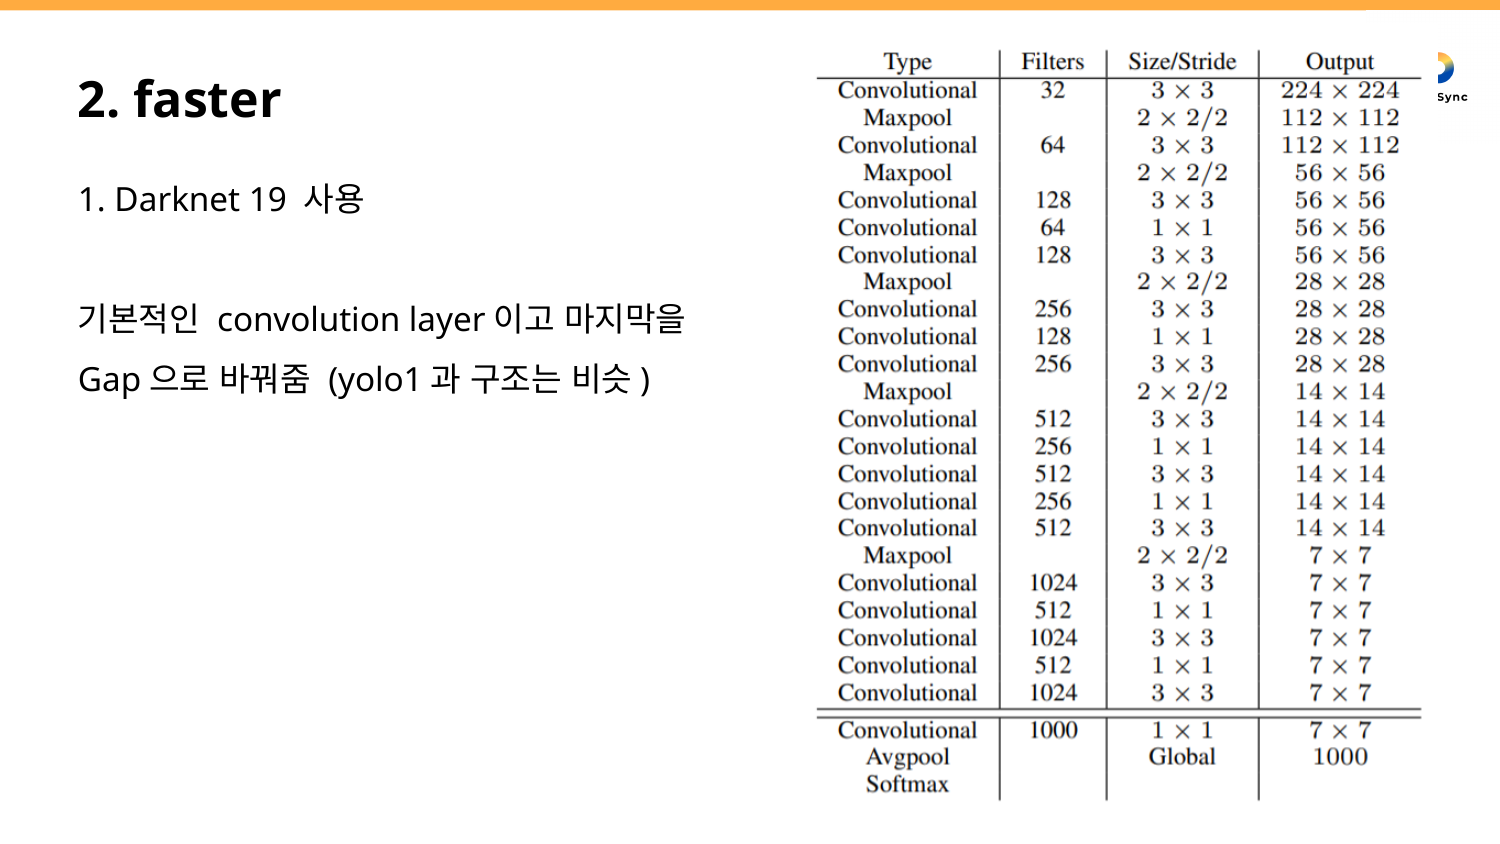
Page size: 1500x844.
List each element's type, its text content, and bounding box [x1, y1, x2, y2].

title 2. faster [62, 52, 800, 143]
picture [805, 10, 1500, 821]
list 1. Darknet 19 사용 기본적인 convolution layer이고 마지막을 Gap으로 바꿔줌 (yolo1과 구조는 비슷) [62, 143, 800, 477]
